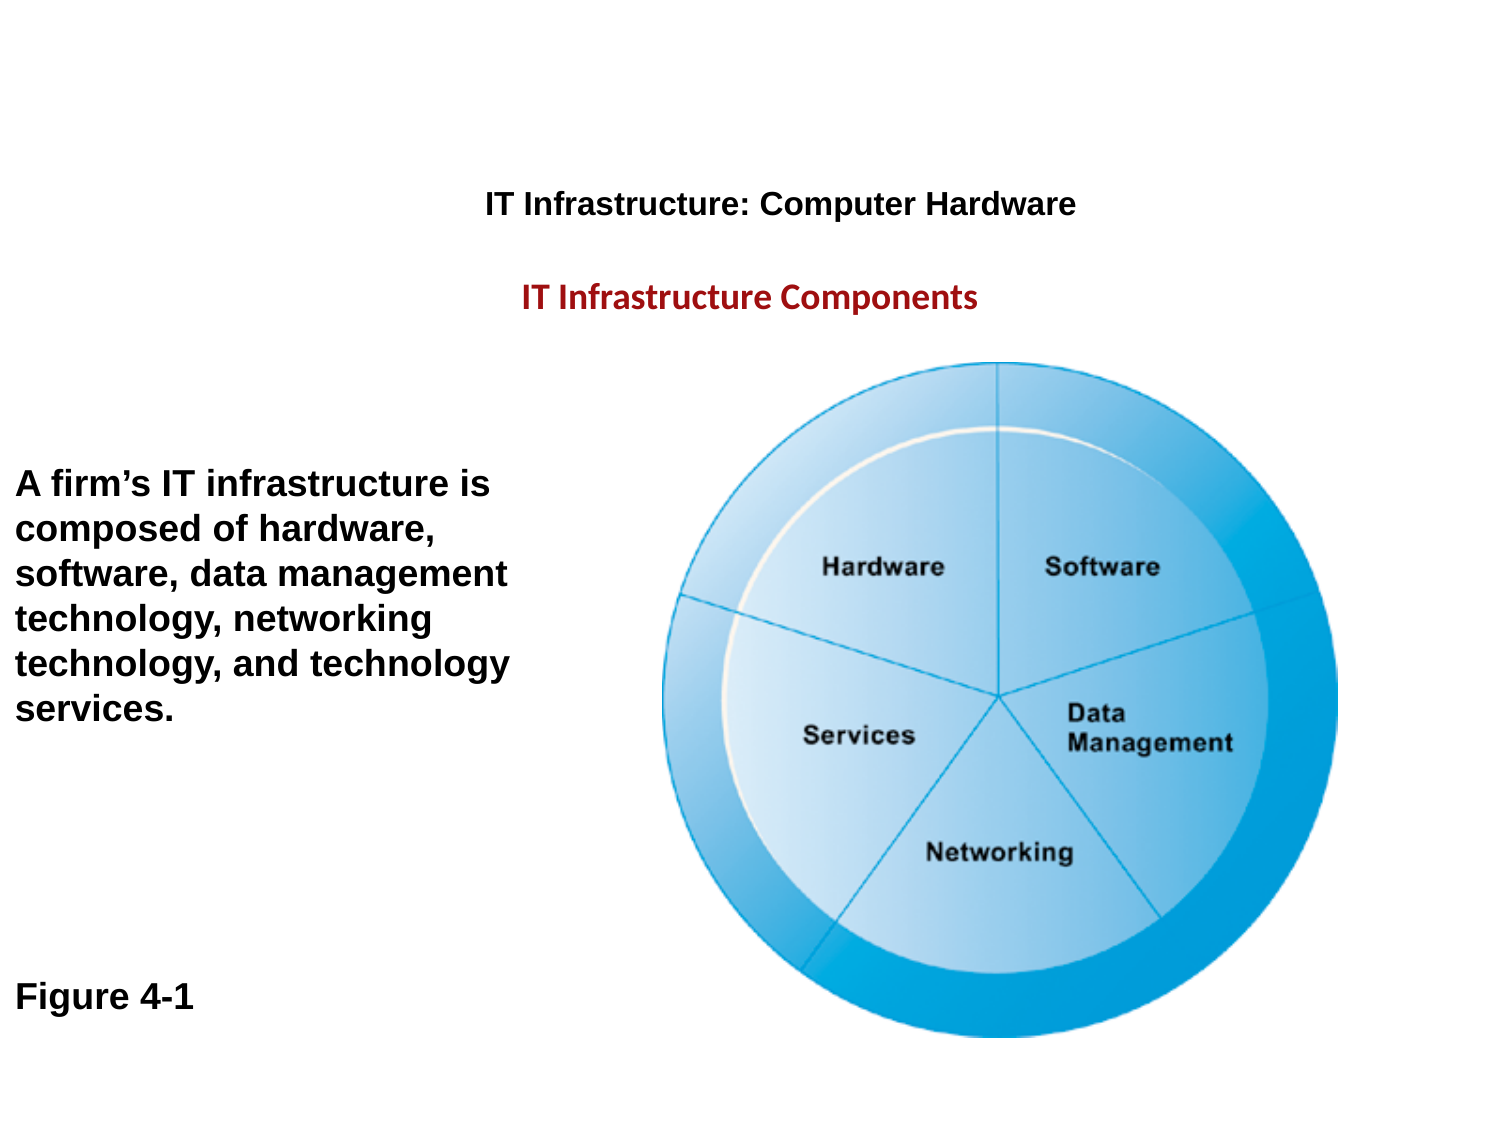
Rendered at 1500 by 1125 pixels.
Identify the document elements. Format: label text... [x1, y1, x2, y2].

text_box A firm’s IT infrastructure is composed of hardware, software, data management technology, networking technology, and technology services. [0, 452, 550, 737]
text_box Figure 4-1 [0, 964, 210, 1025]
text_box IT Infrastructure: Computer Hardware [237, 174, 1325, 230]
picture [662, 362, 1338, 1038]
picture [1018, 718, 1338, 1038]
text_box IT Infrastructure Components [112, 264, 1388, 325]
